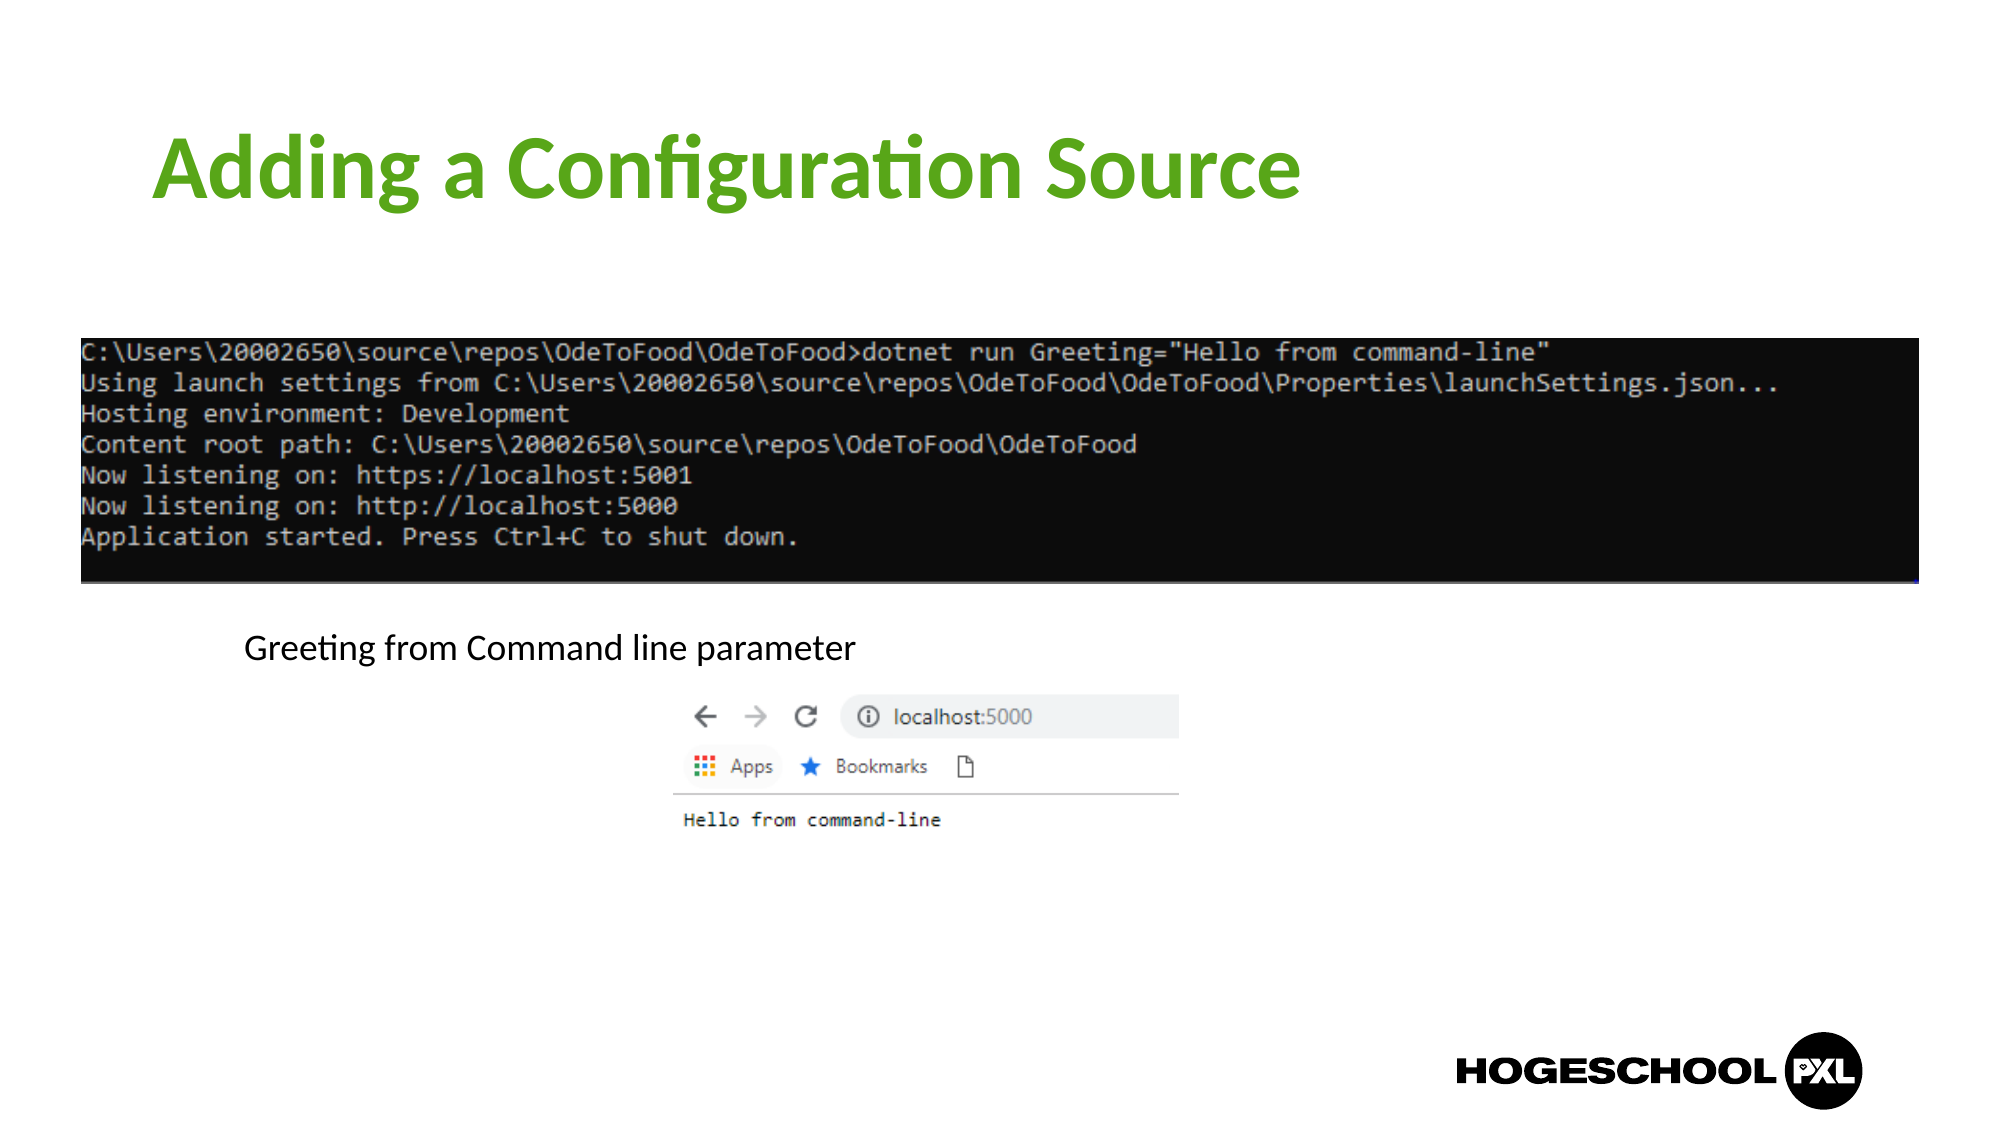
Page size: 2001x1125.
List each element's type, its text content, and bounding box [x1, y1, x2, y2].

picture [673, 690, 1179, 908]
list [81, 338, 1919, 584]
title Adding a Configuration Source [137, 59, 1863, 278]
text_box Greeting from Command line parameter [229, 615, 873, 675]
